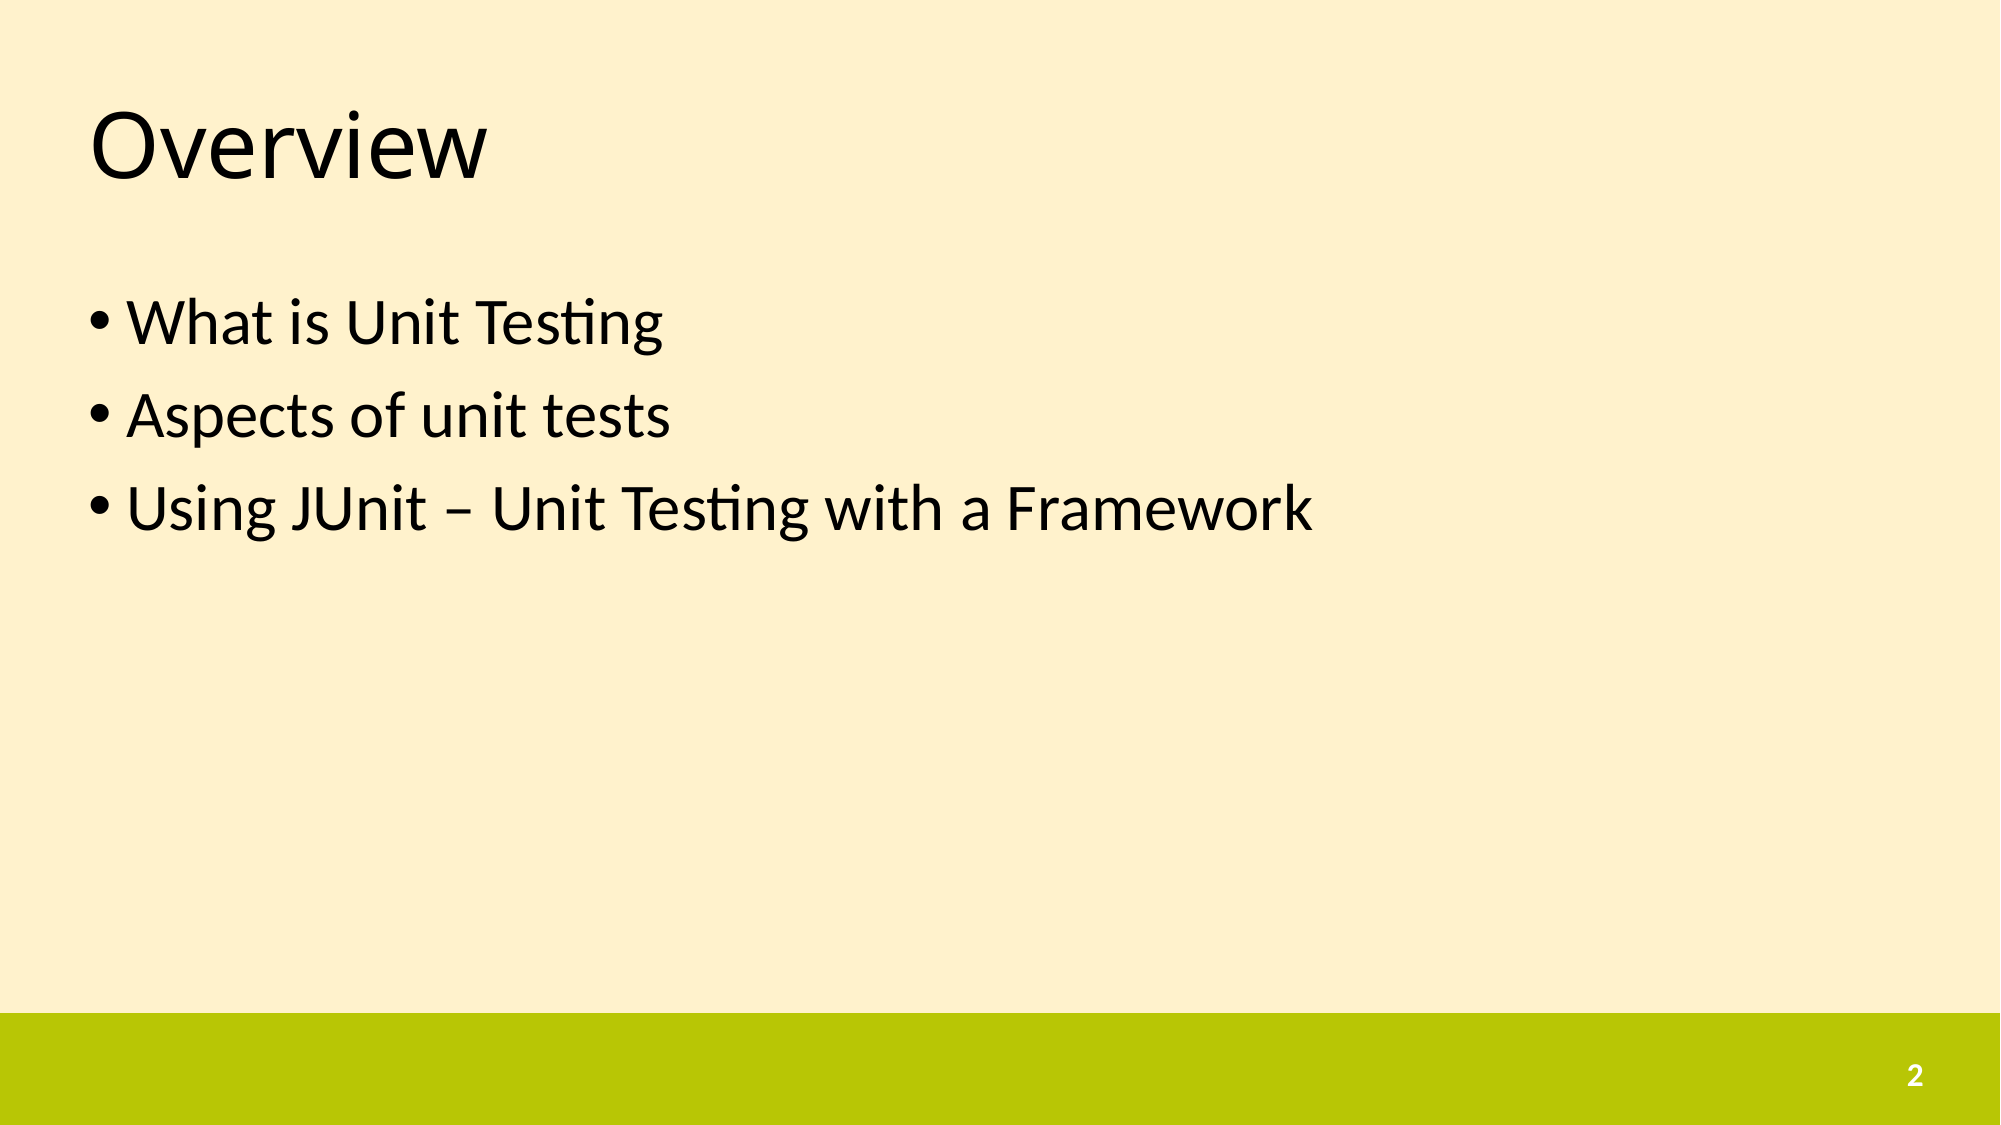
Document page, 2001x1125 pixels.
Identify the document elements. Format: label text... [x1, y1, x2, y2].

list What is Unit Testing Aspects of unit tests Using JUnit – Unit Testing with a Framework [73, 279, 1939, 994]
title Overview [73, 40, 1939, 258]
slide_number 2 [1412, 1042, 1939, 1103]
